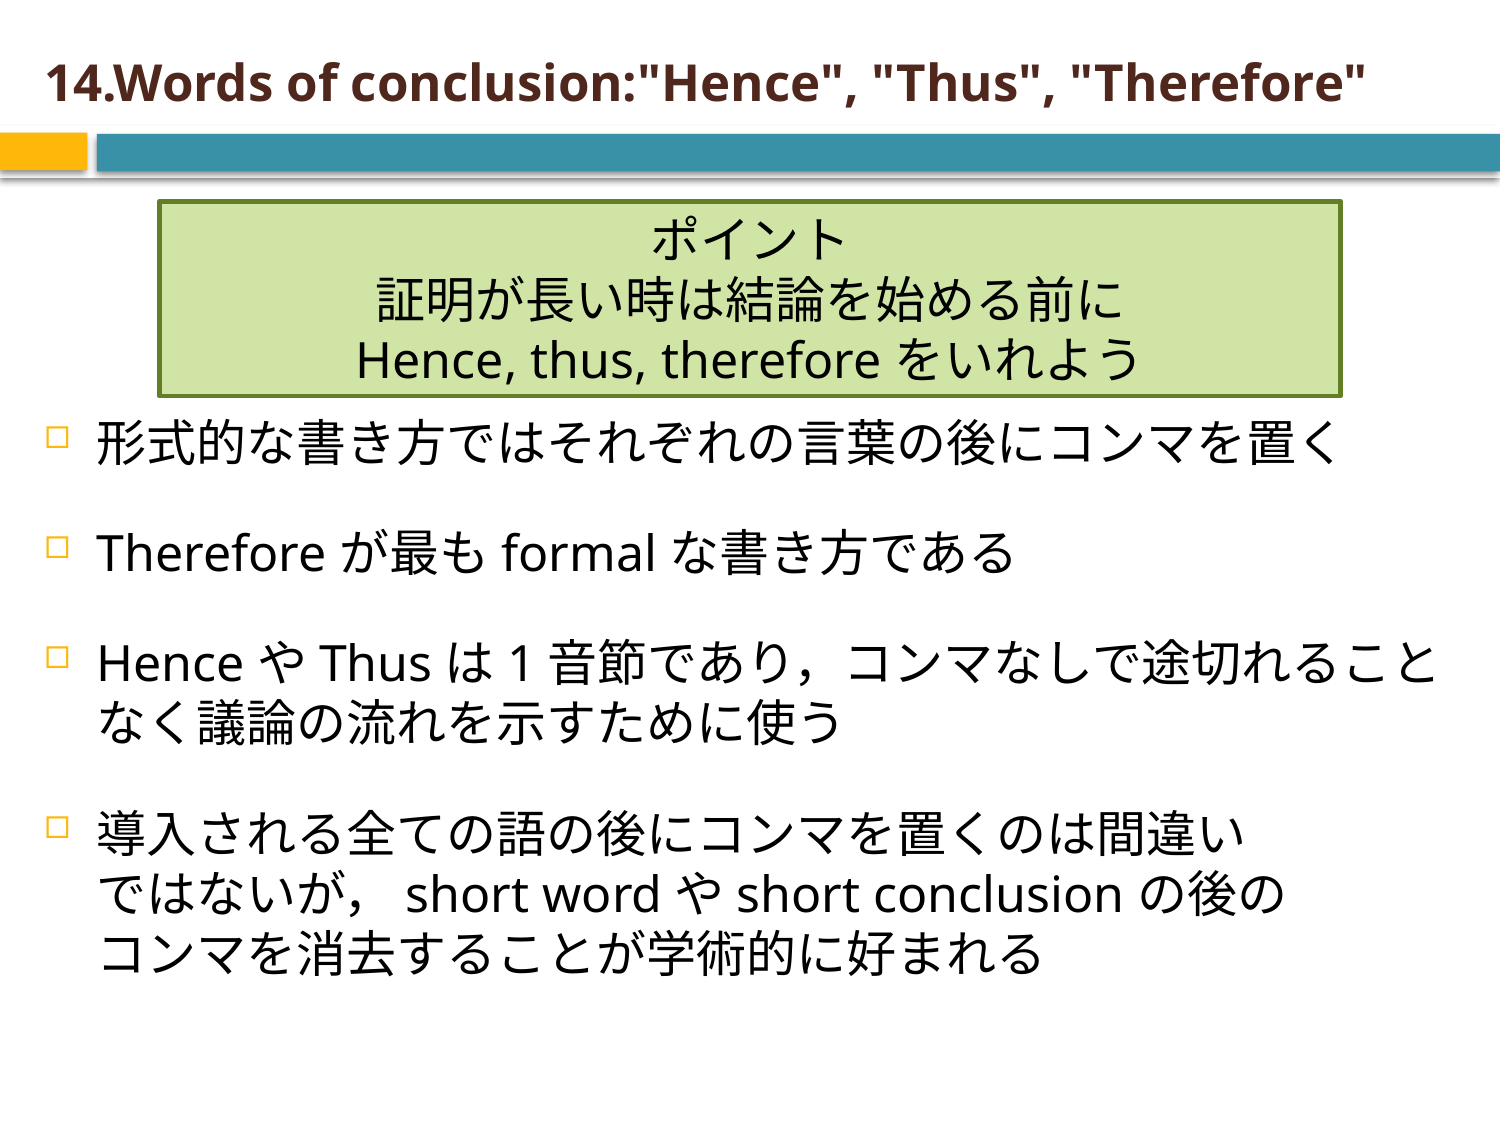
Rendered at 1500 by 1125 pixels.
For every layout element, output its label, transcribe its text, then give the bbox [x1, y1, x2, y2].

list 形式的な書き方ではそれぞれの言葉の後にコンマを置く Thereforeが最もformalな書き方である HenceやThusは1音節であり，コンマなしで途切れること なく議論の流れを示すために使う 導入される全ての語の後にコンマを置くのは間違い ではないが，short wordやshort conclusionの後の コンマを消去することが学術的に好まれる [29, 184, 1471, 1047]
text_box ポイント 証明が長い時は結論を始める前に Hence, thus, thereforeをいれよう [159, 200, 1341, 397]
title 14.Words of conclusion:"Hence", "Thus", "Therefore" [29, 30, 1471, 131]
